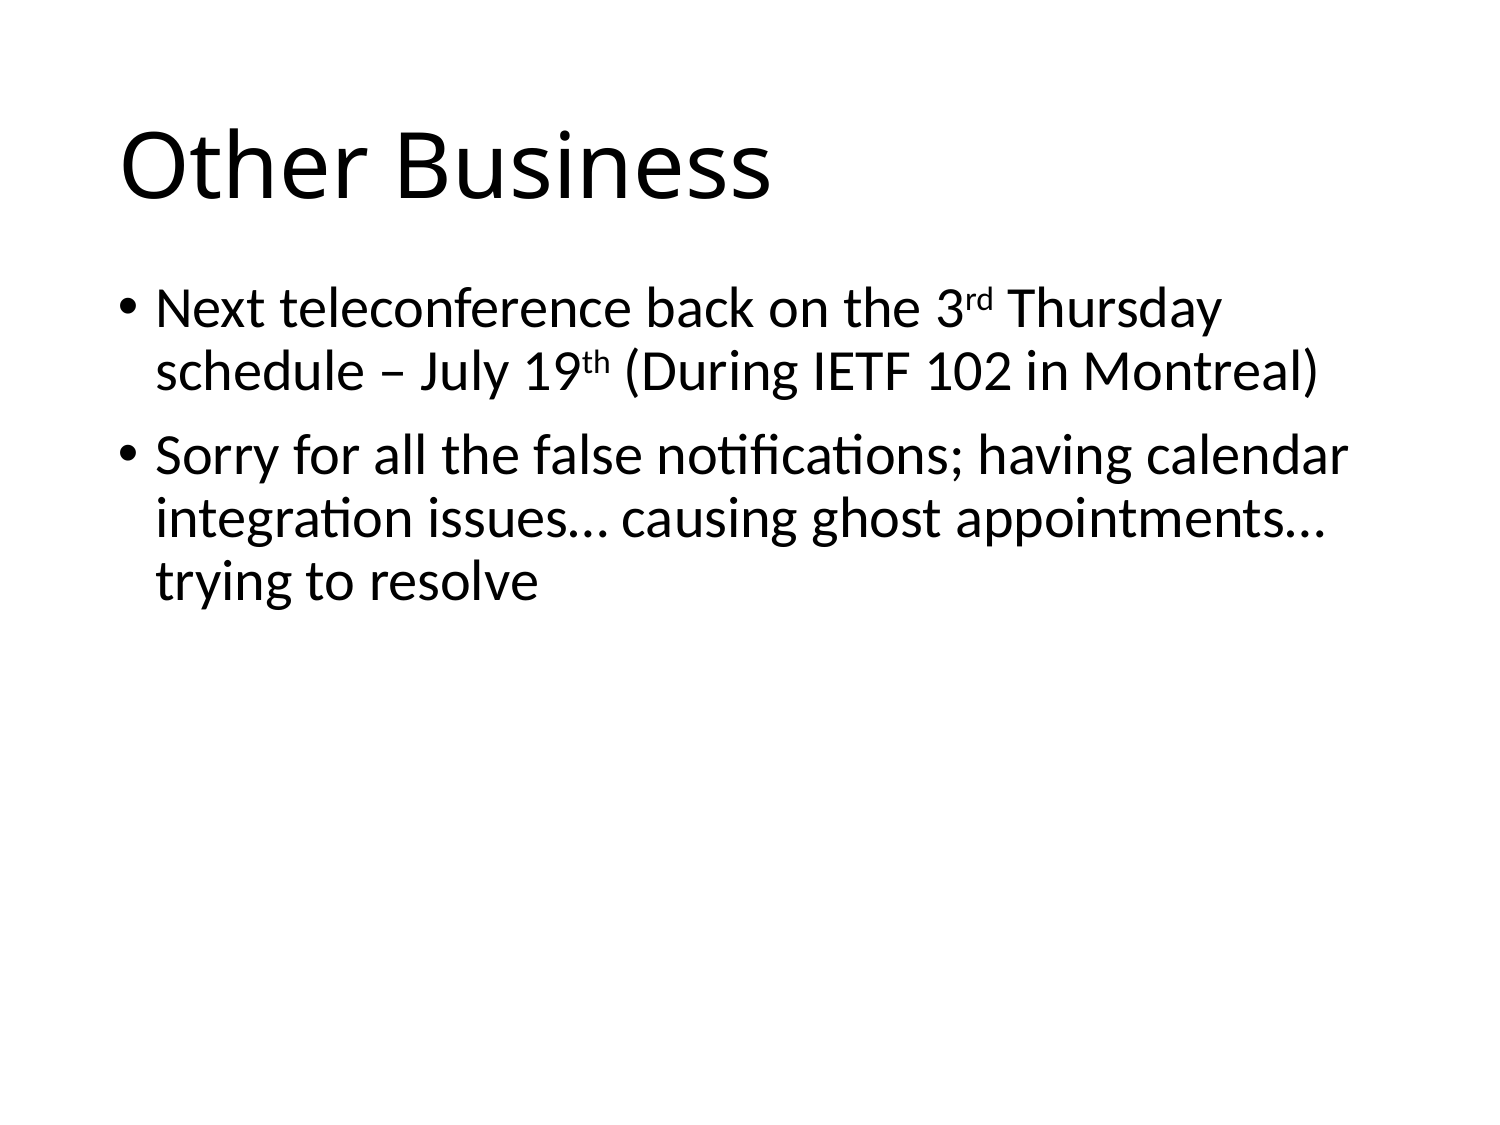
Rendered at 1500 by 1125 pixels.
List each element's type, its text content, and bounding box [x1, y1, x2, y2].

text_box Next teleconference back on the 3rd Thursday schedule – July 19th (During IETF 102 in Montreal) Sorry for all the false notifications; having calendar integration issues… causing ghost appointments… trying to resolve [103, 269, 1397, 1019]
title Other Business [103, 59, 1397, 269]
